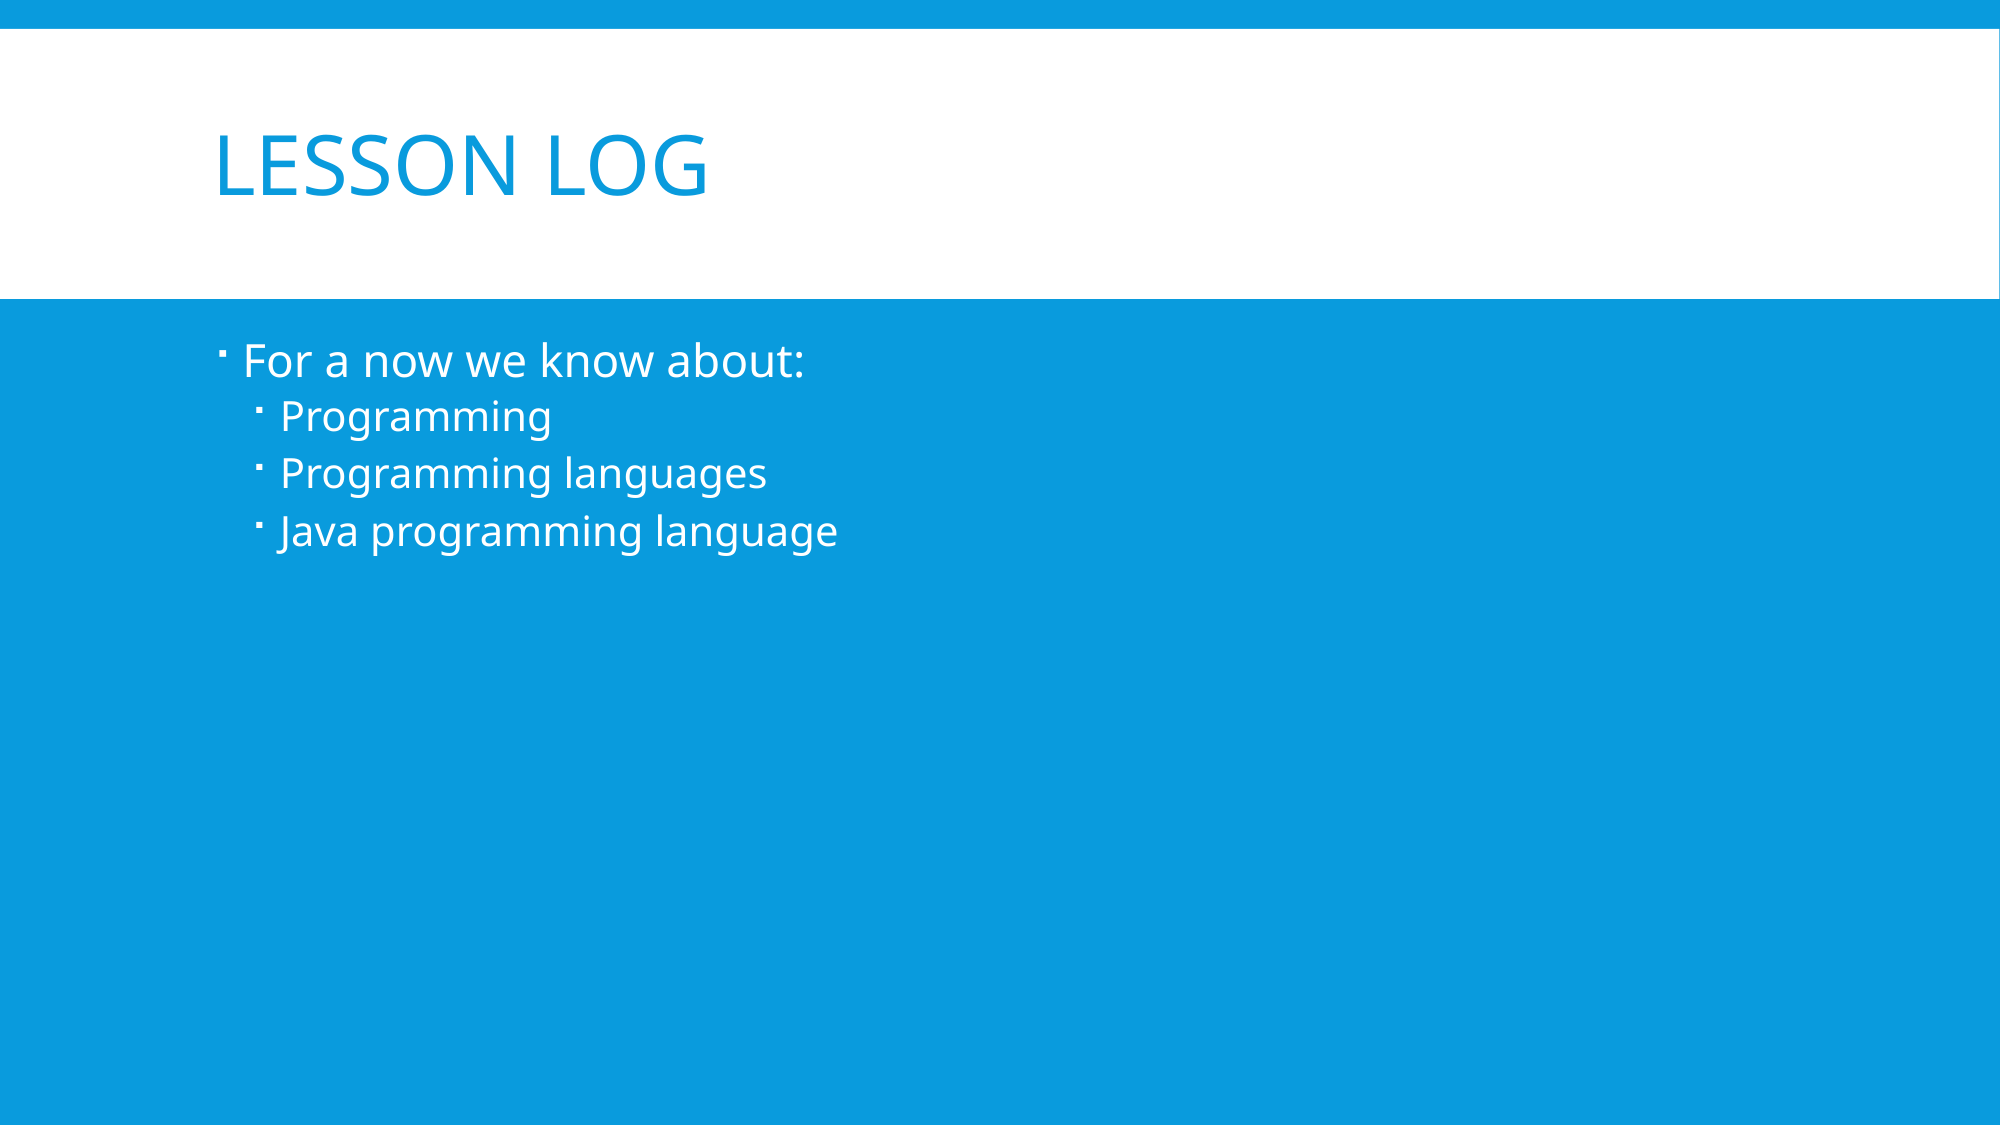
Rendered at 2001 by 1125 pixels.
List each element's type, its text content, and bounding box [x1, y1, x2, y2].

list For a now we know about: Programming Programming languages Java programming language [197, 329, 1803, 1020]
title Lesson log [197, 46, 1803, 295]
